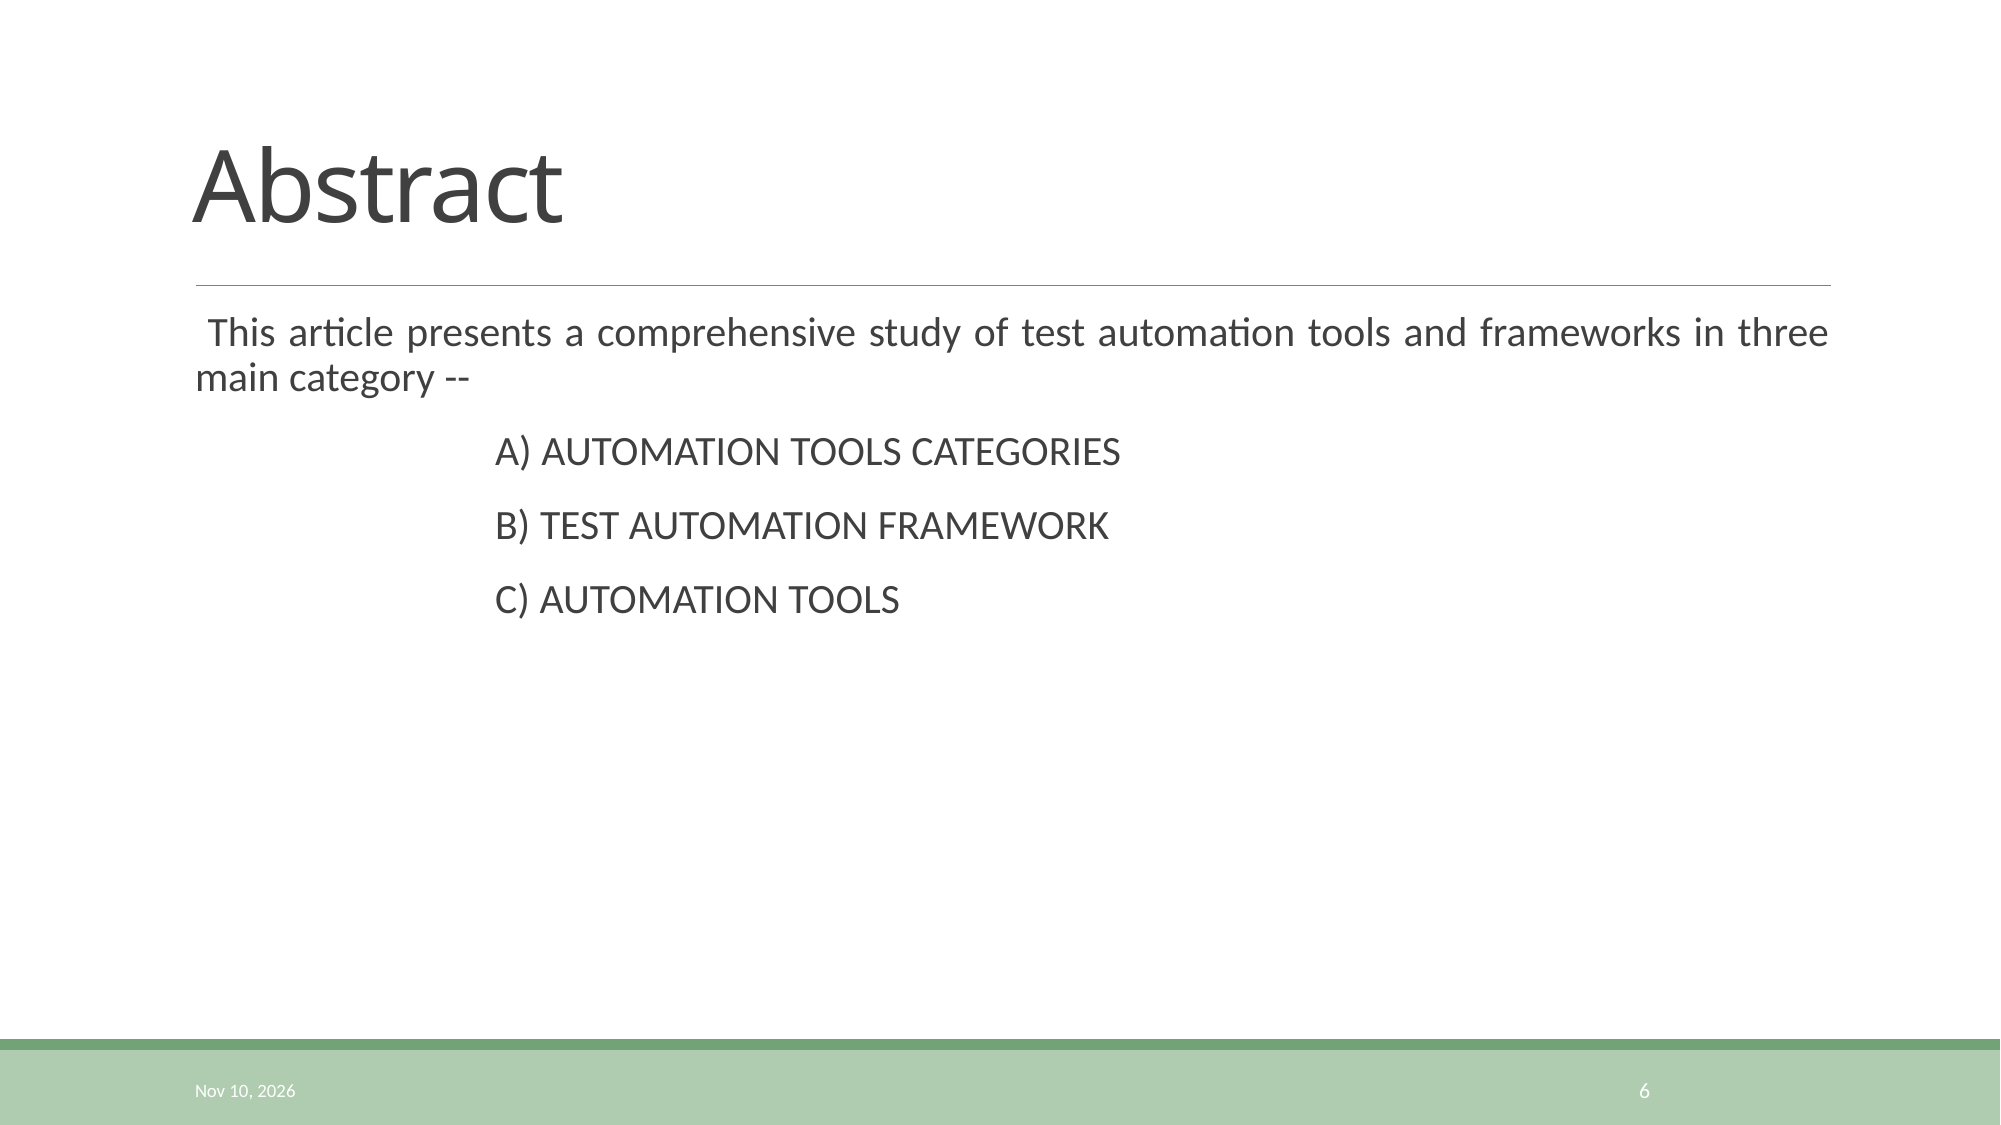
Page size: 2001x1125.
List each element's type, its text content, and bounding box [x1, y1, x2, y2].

list This article presents a comprehensive study of test automation tools and frameworks in three main category -- A) AUTOMATION TOOLS CATEGORIES B) TEST AUTOMATION FRAMEWORK C) AUTOMATION TOOLS [180, 302, 1830, 963]
slide_number 27-Sep-21 [180, 1059, 586, 1120]
slide_number 6 [1624, 1059, 1840, 1120]
title Abstract [177, 119, 1828, 250]
